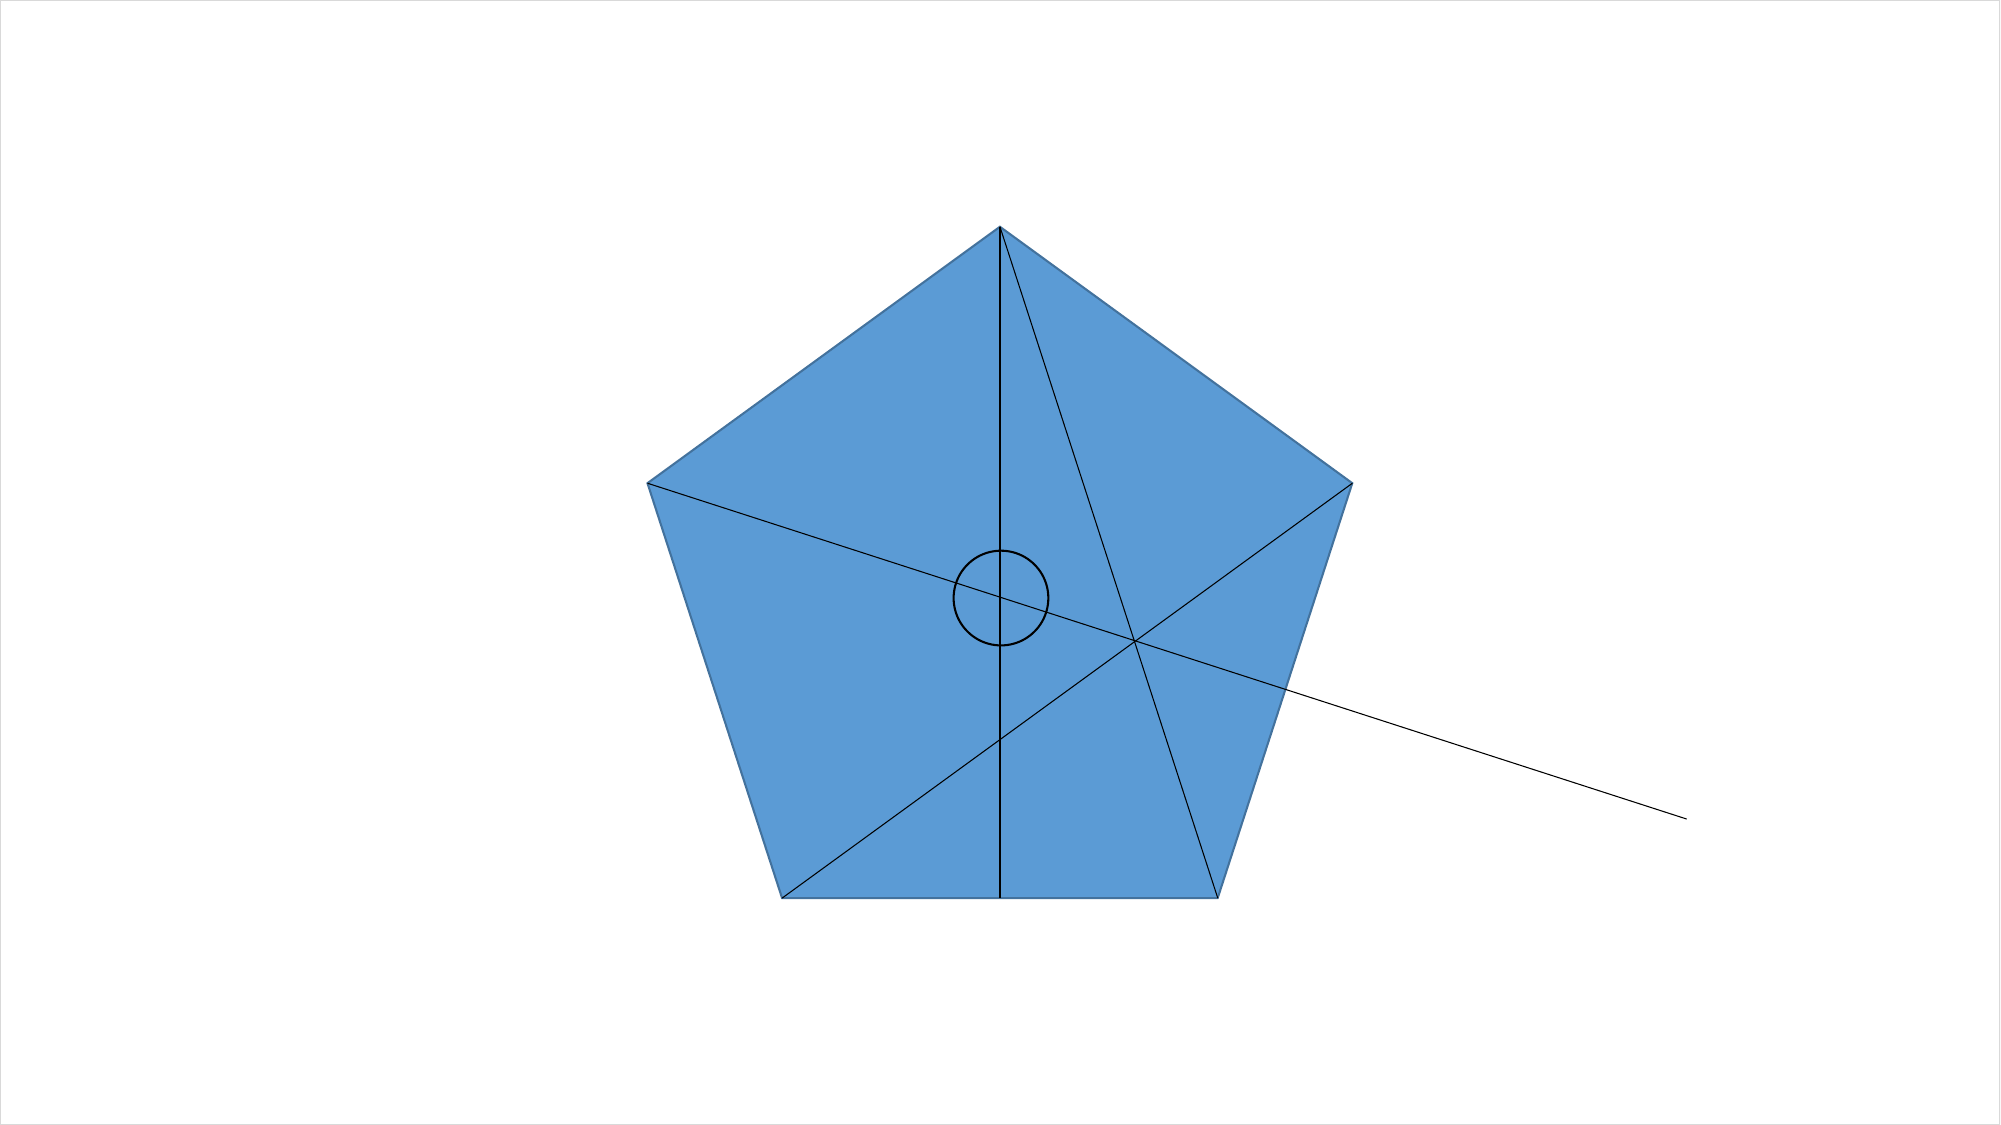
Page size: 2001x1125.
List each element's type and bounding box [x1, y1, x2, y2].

text_box [999, 226, 1218, 483]
text_box [782, 819, 1353, 899]
text_box [1218, 384, 1354, 483]
text_box [755, 819, 1219, 900]
text_box [646, 225, 1001, 486]
text_box [647, 483, 1687, 819]
